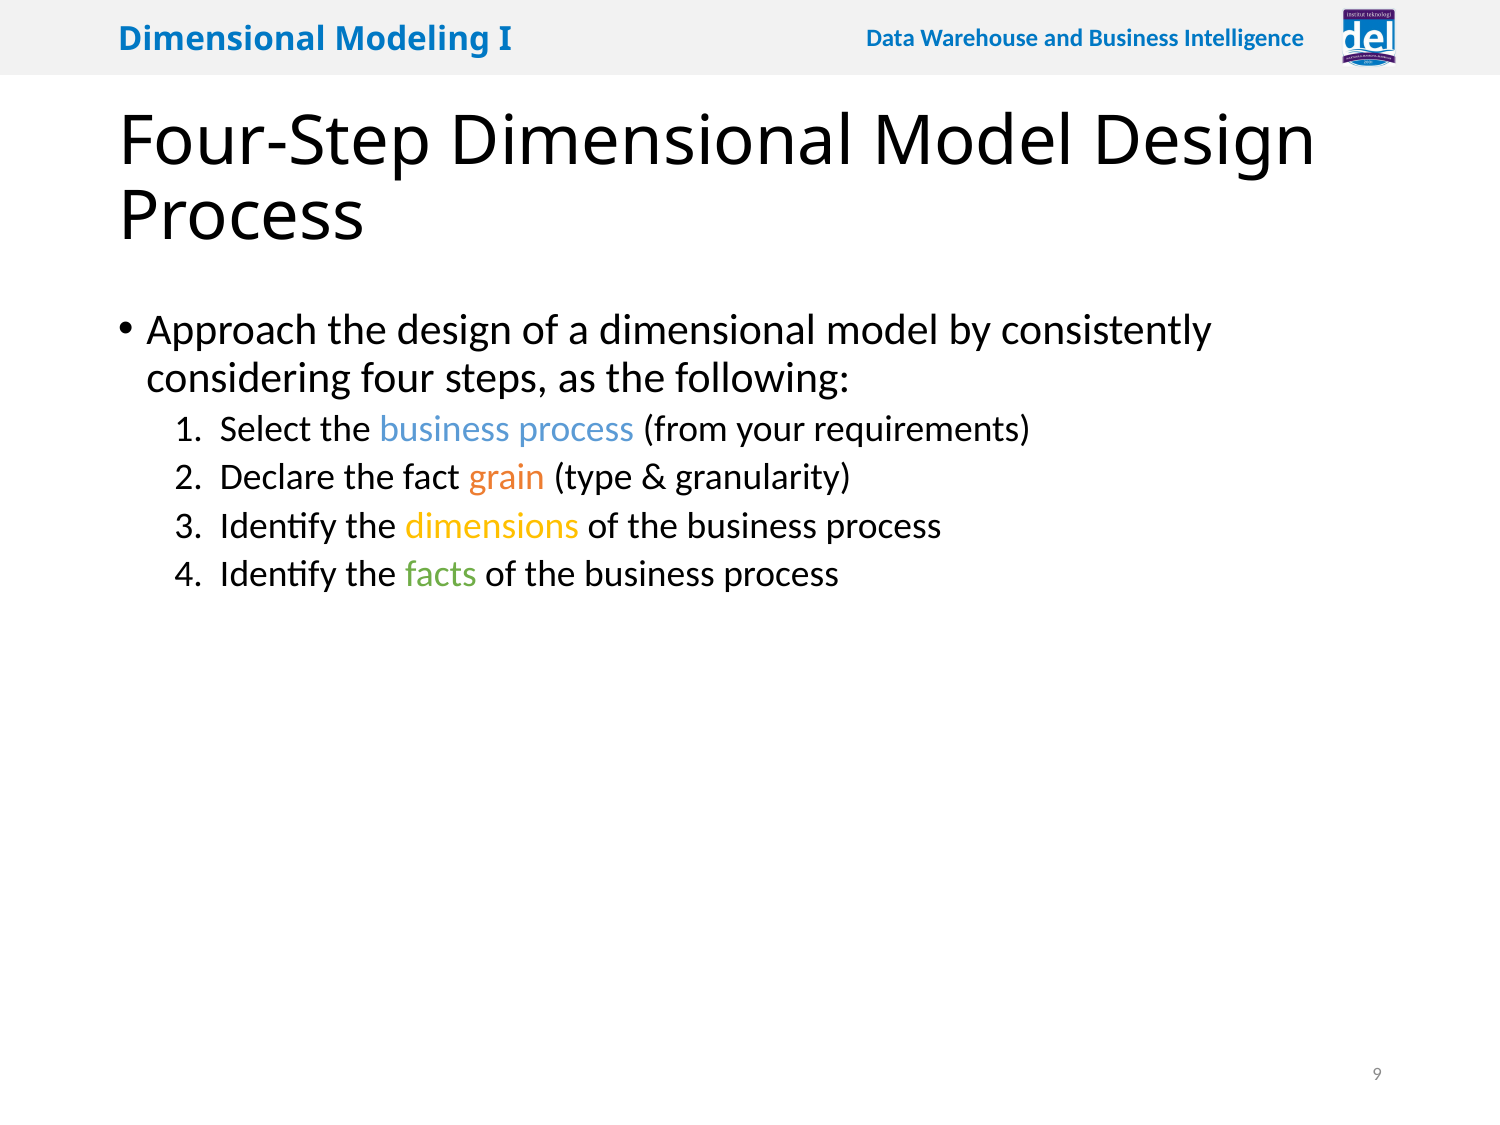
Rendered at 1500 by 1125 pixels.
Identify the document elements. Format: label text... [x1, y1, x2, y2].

title Four-Step Dimensional Model Design Process [103, 82, 1397, 278]
list Approach the design of a dimensional model by consistently considering four steps, as the following: Select the business process (from your requirements) Declare the fact grain (type & granularity) Identify the dimensions of the business process Identify the facts of the business process [103, 299, 1397, 1014]
slide_number 9 [1059, 1042, 1397, 1103]
picture [1344, 10, 1394, 65]
